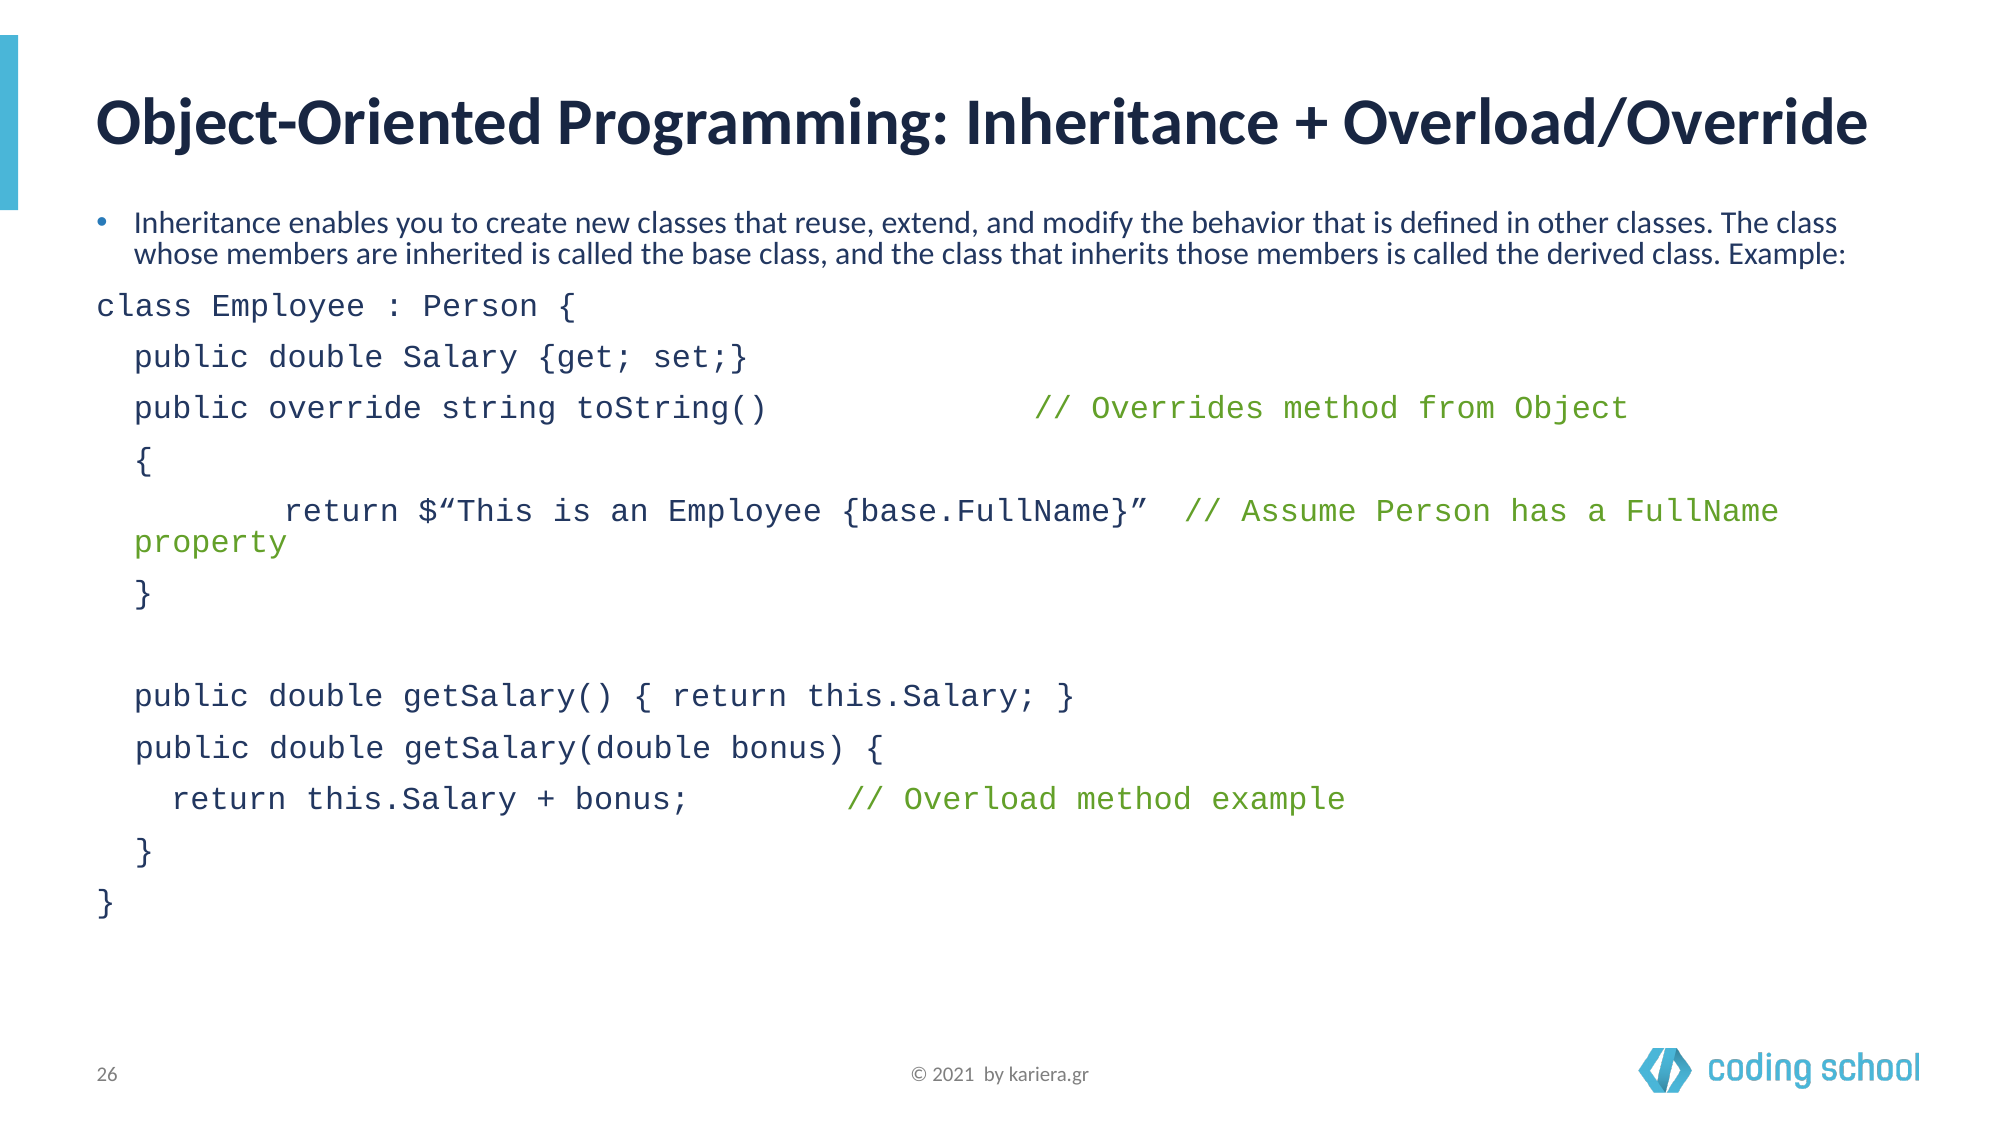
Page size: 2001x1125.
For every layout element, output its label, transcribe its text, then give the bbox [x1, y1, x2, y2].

footer © 2021 by kariera.gr [662, 1042, 1338, 1103]
title Object-Oriented Programming: Inheritance + Overload/Override [81, 43, 1919, 203]
slide_number ‹#› [81, 1042, 532, 1103]
picture [1638, 1048, 1919, 1093]
list Inheritance enables you to create new classes that reuse, extend, and modify the behavior that is defined in other classes. The class whose members are inherited is called the base class, and the class that inherits those members is called the derived class. Example: class Employee : Person { public double Salary {get; set;} public override string toString() // Overrides method from Object { return $“This is an Employee {base.FullName}” // Assume Person has a FullName property } public double getSalary() { return this.Salary; } public double getSalary(double bonus) { return this.Salary + bonus; // Overload method example } } [81, 203, 1919, 1013]
